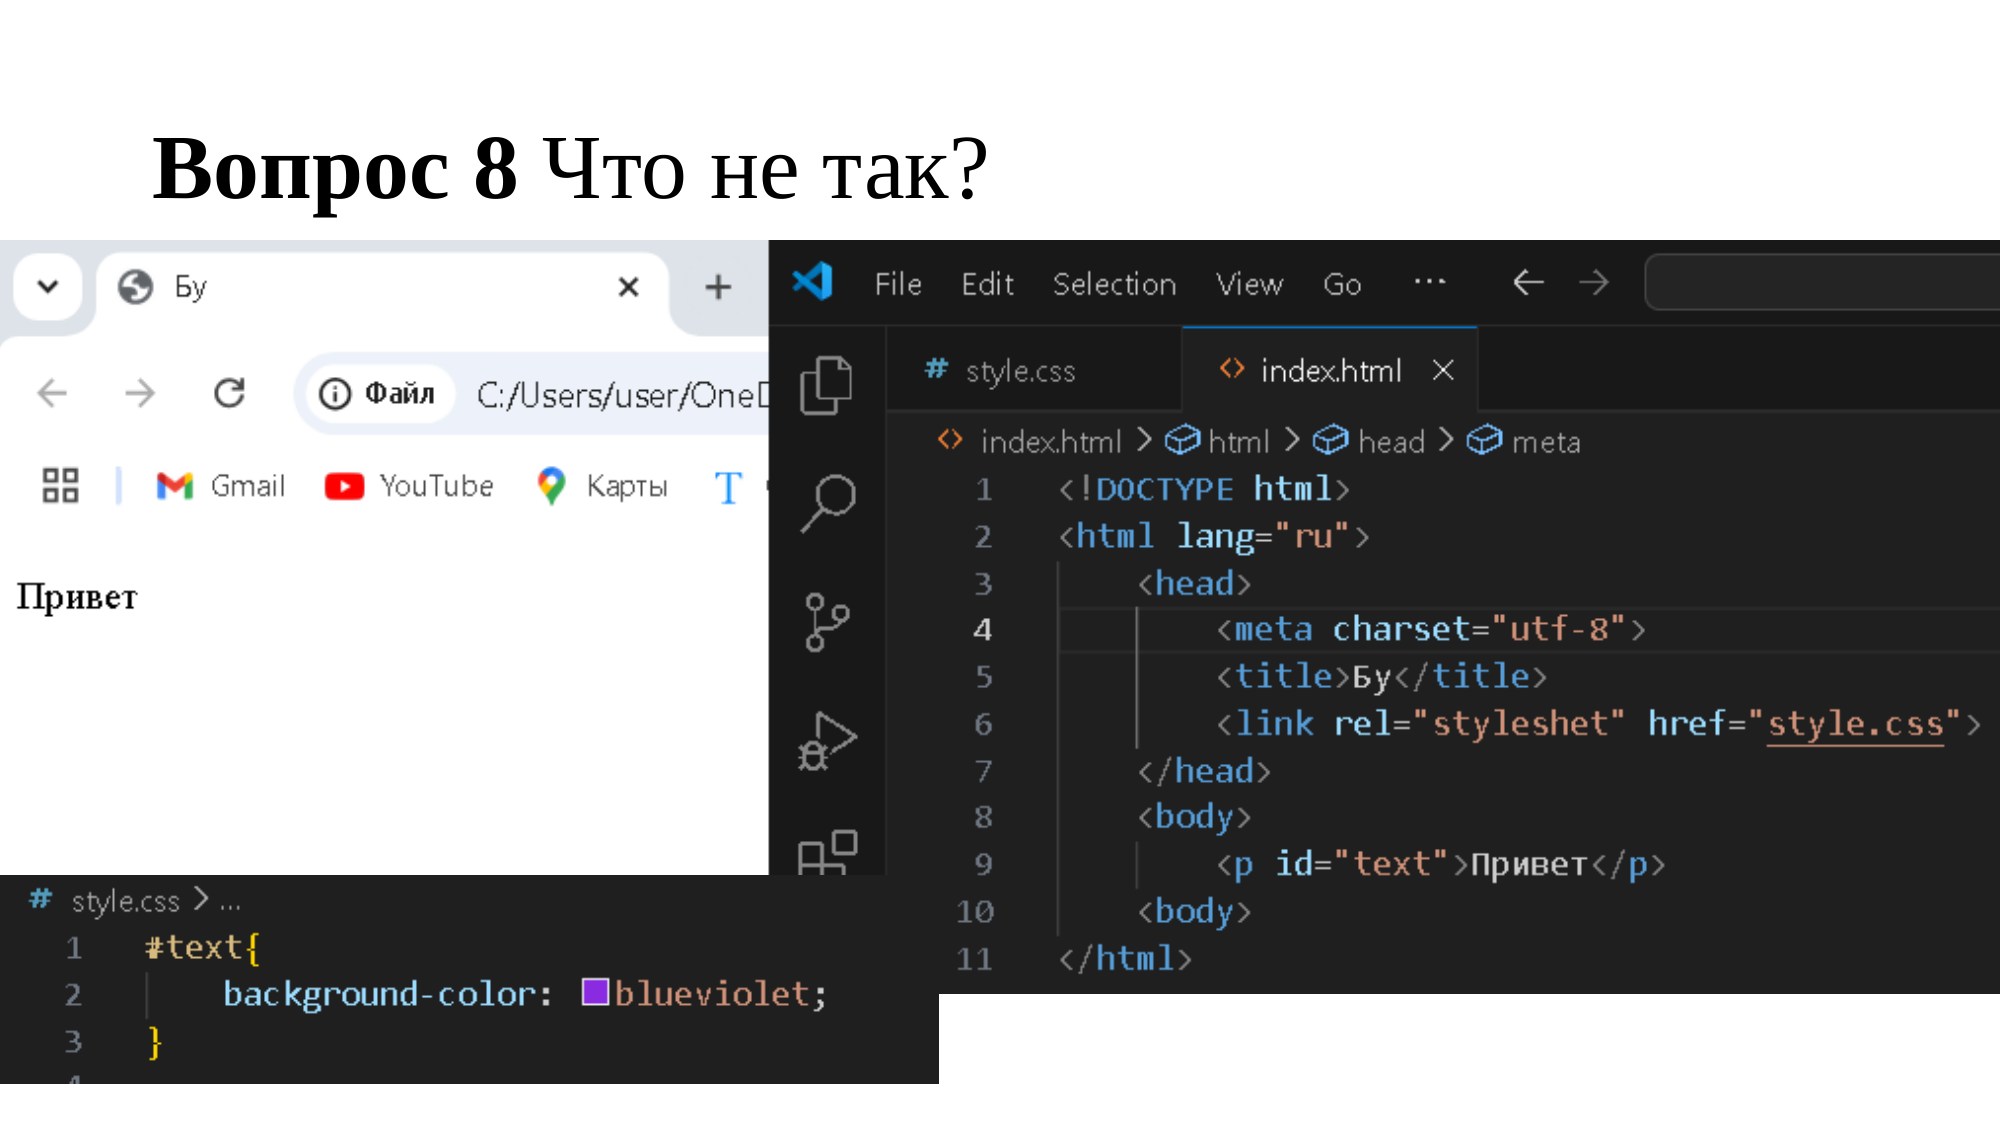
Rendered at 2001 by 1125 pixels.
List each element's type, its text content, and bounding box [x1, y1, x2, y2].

title Вопрос 8 Что не так? [137, 59, 1863, 240]
picture [0, 240, 2000, 1084]
